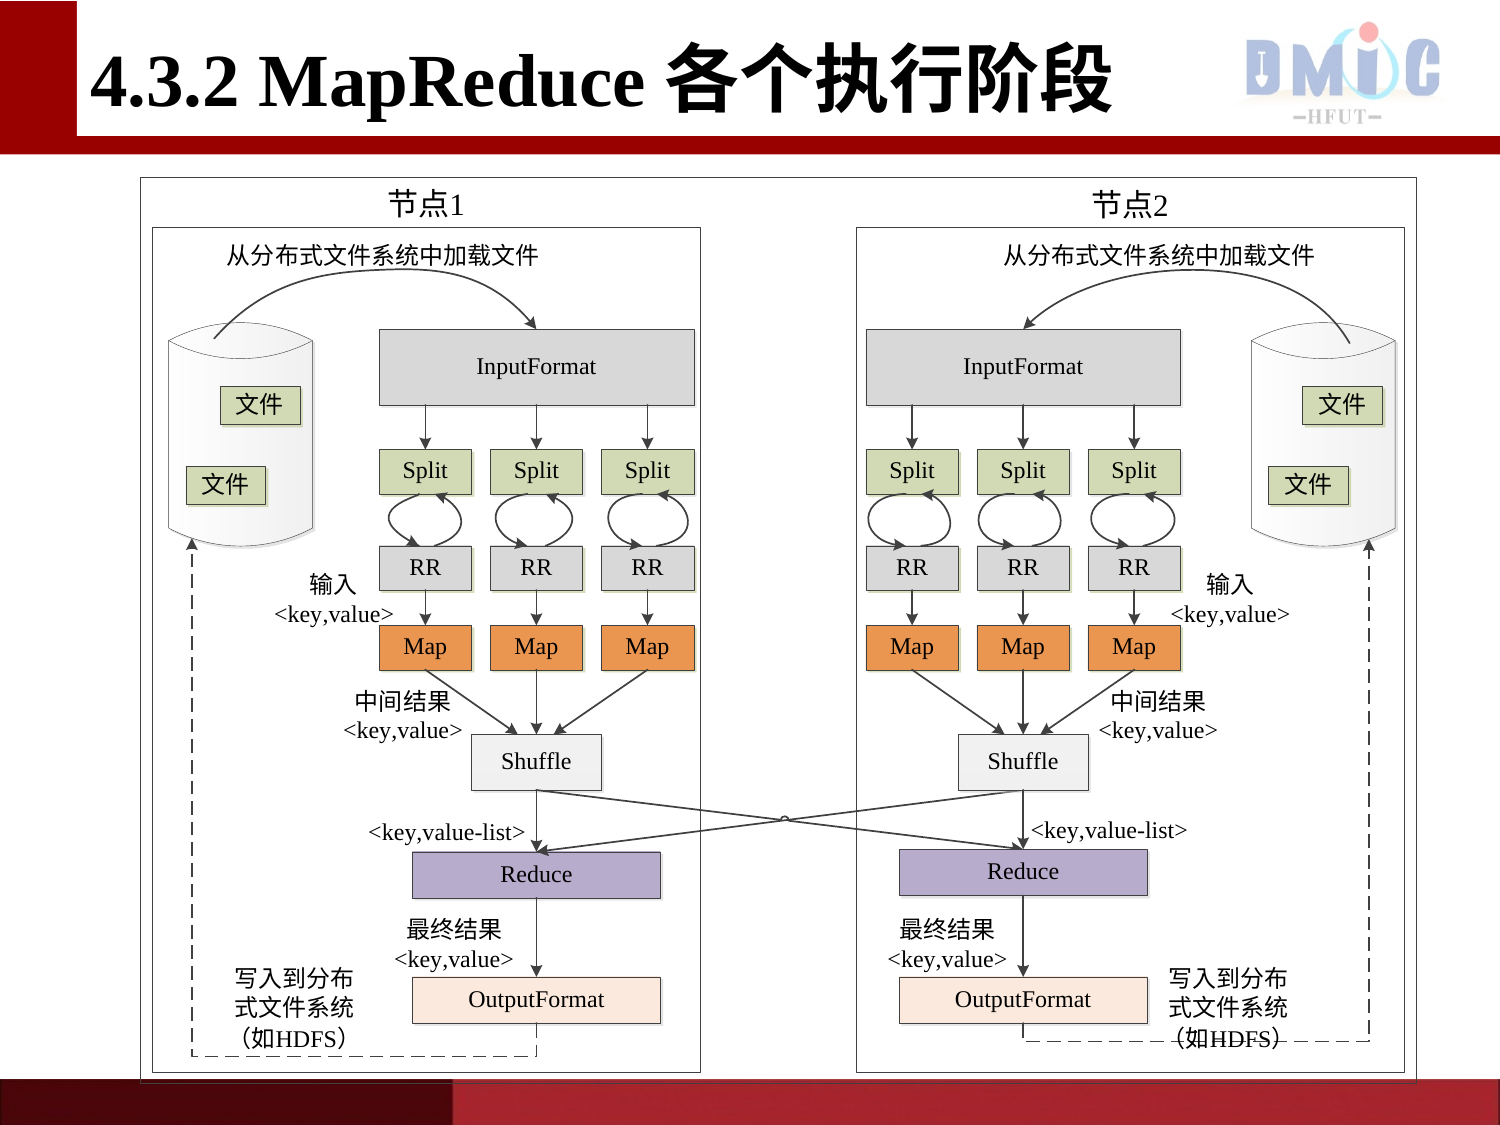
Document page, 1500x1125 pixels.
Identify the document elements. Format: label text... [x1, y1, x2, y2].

picture [0, 174, 1500, 1125]
title 4.3.2 MapReduce各个执行阶段 [74, 20, 1426, 130]
